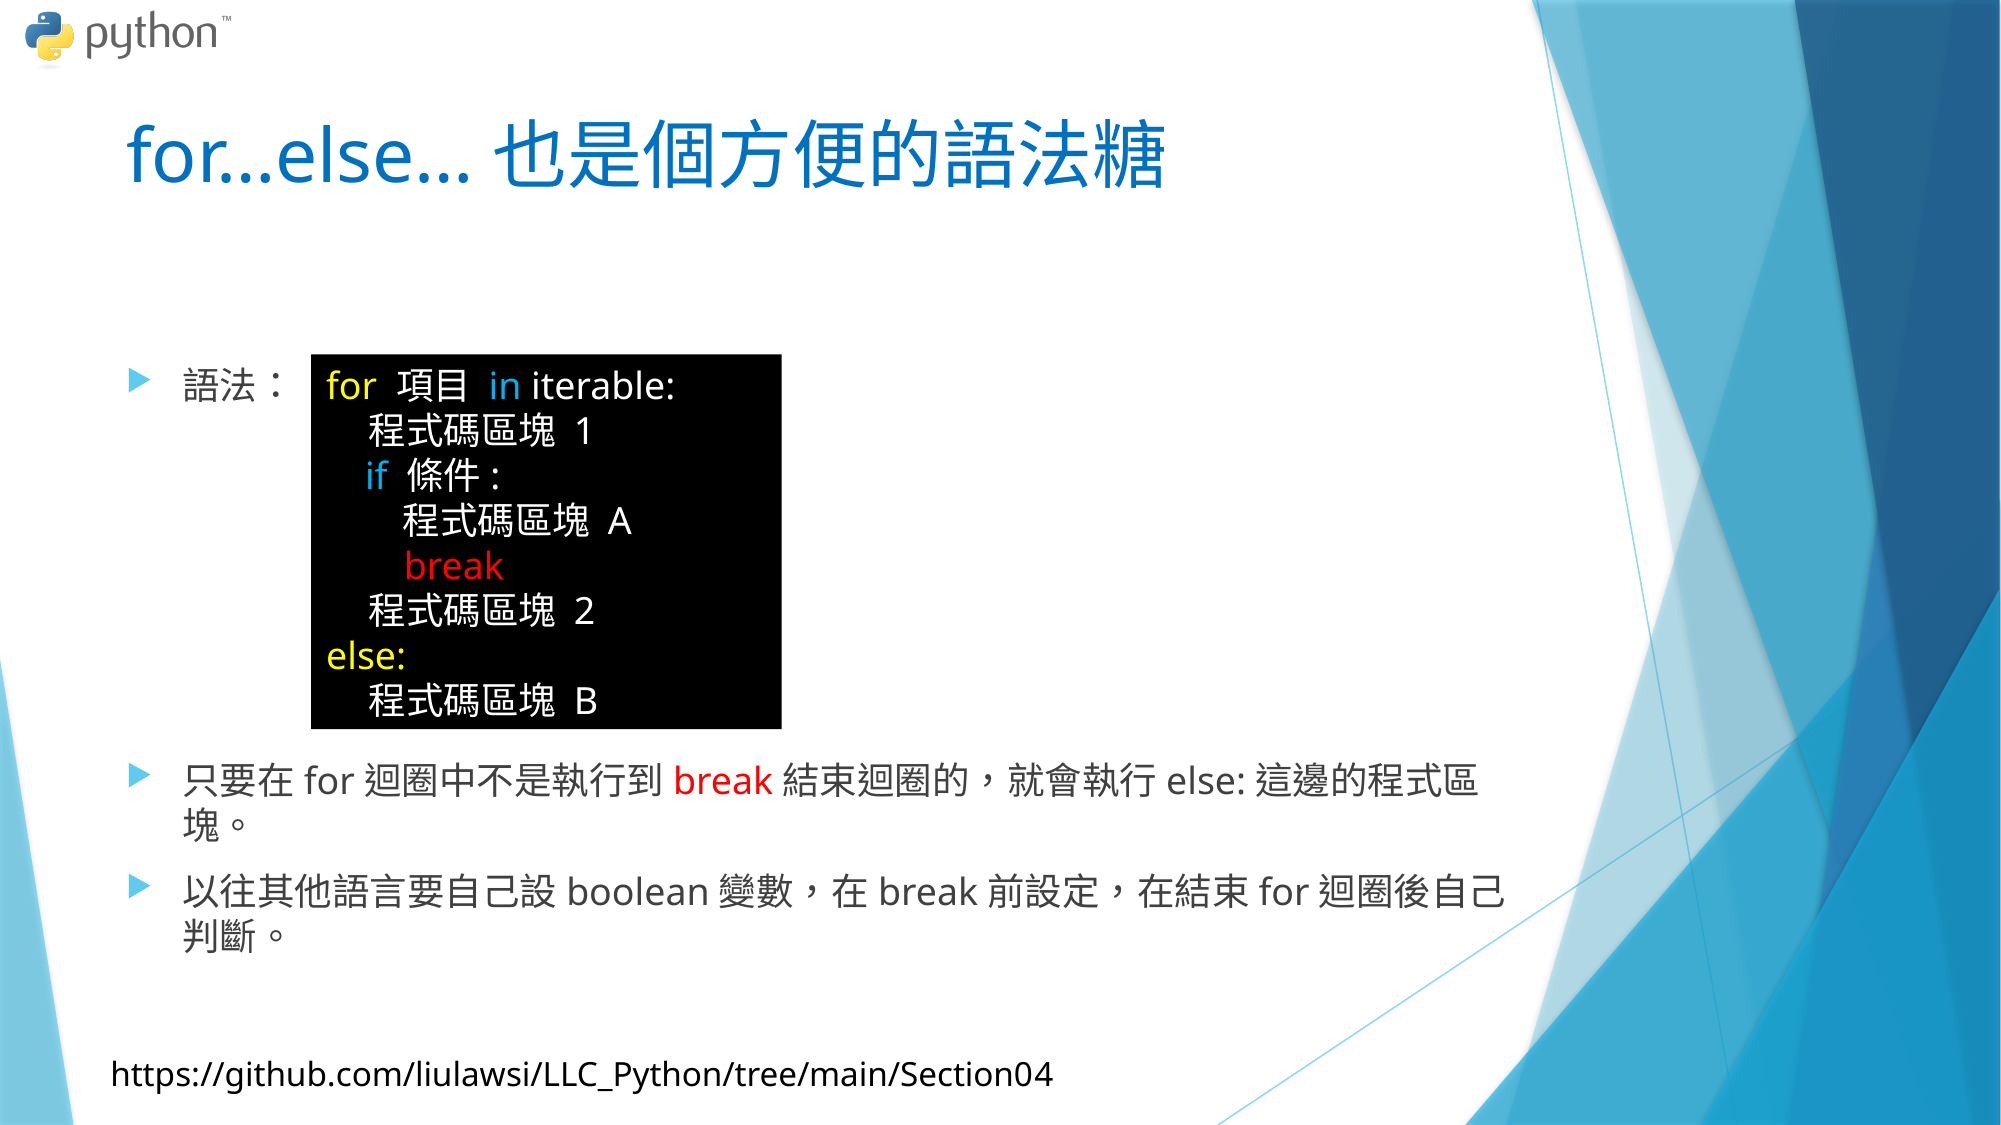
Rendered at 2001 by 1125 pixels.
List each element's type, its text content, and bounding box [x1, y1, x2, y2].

text_box for 項目 in iterable: 程式碼區塊 1 if 條件: 程式碼區塊 A break 程式碼區塊 2 else: 程式碼區塊 B [311, 354, 782, 730]
list 語法： 只要在for迴圈中不是執行到break結束迴圈的，就會執行else:這邊的程式區塊。 以往其他語言要自己設boolean變數，在break前設定，在結束for迴圈後自己判斷。 [111, 354, 1522, 992]
title for…else…也是個方便的語法糖 [111, 99, 1522, 317]
picture [23, 9, 233, 71]
